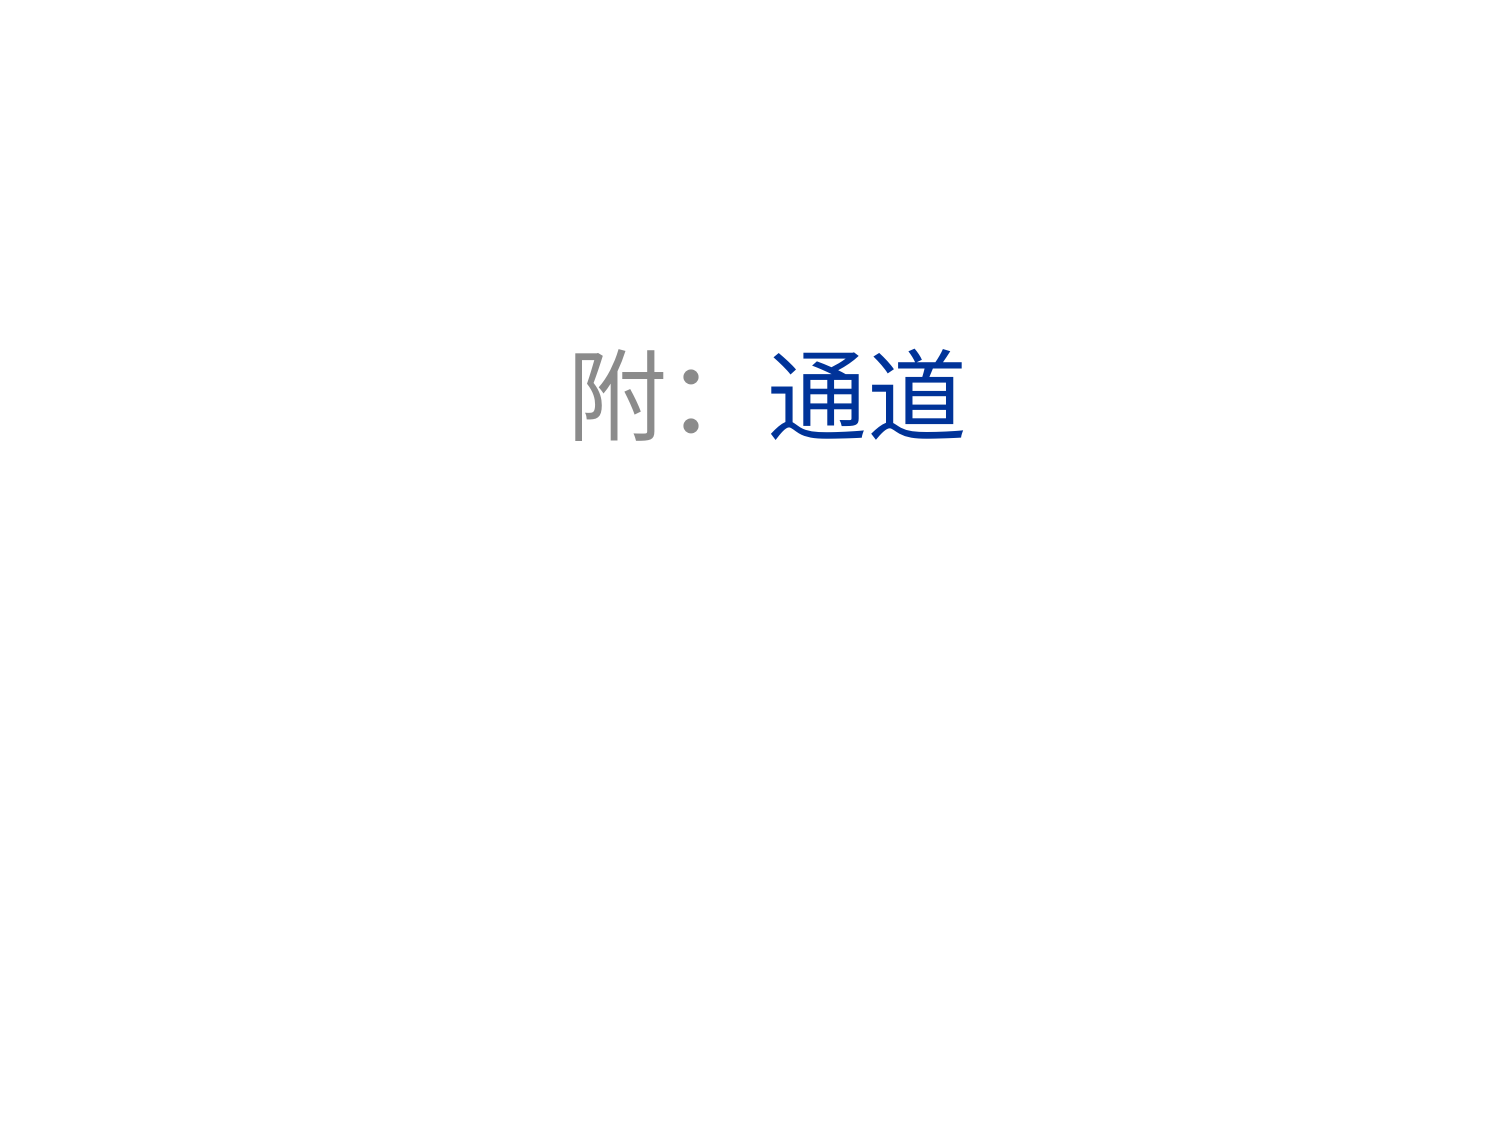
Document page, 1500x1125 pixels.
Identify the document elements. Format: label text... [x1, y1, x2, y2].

subtitle 附：通道 [242, 326, 1293, 614]
